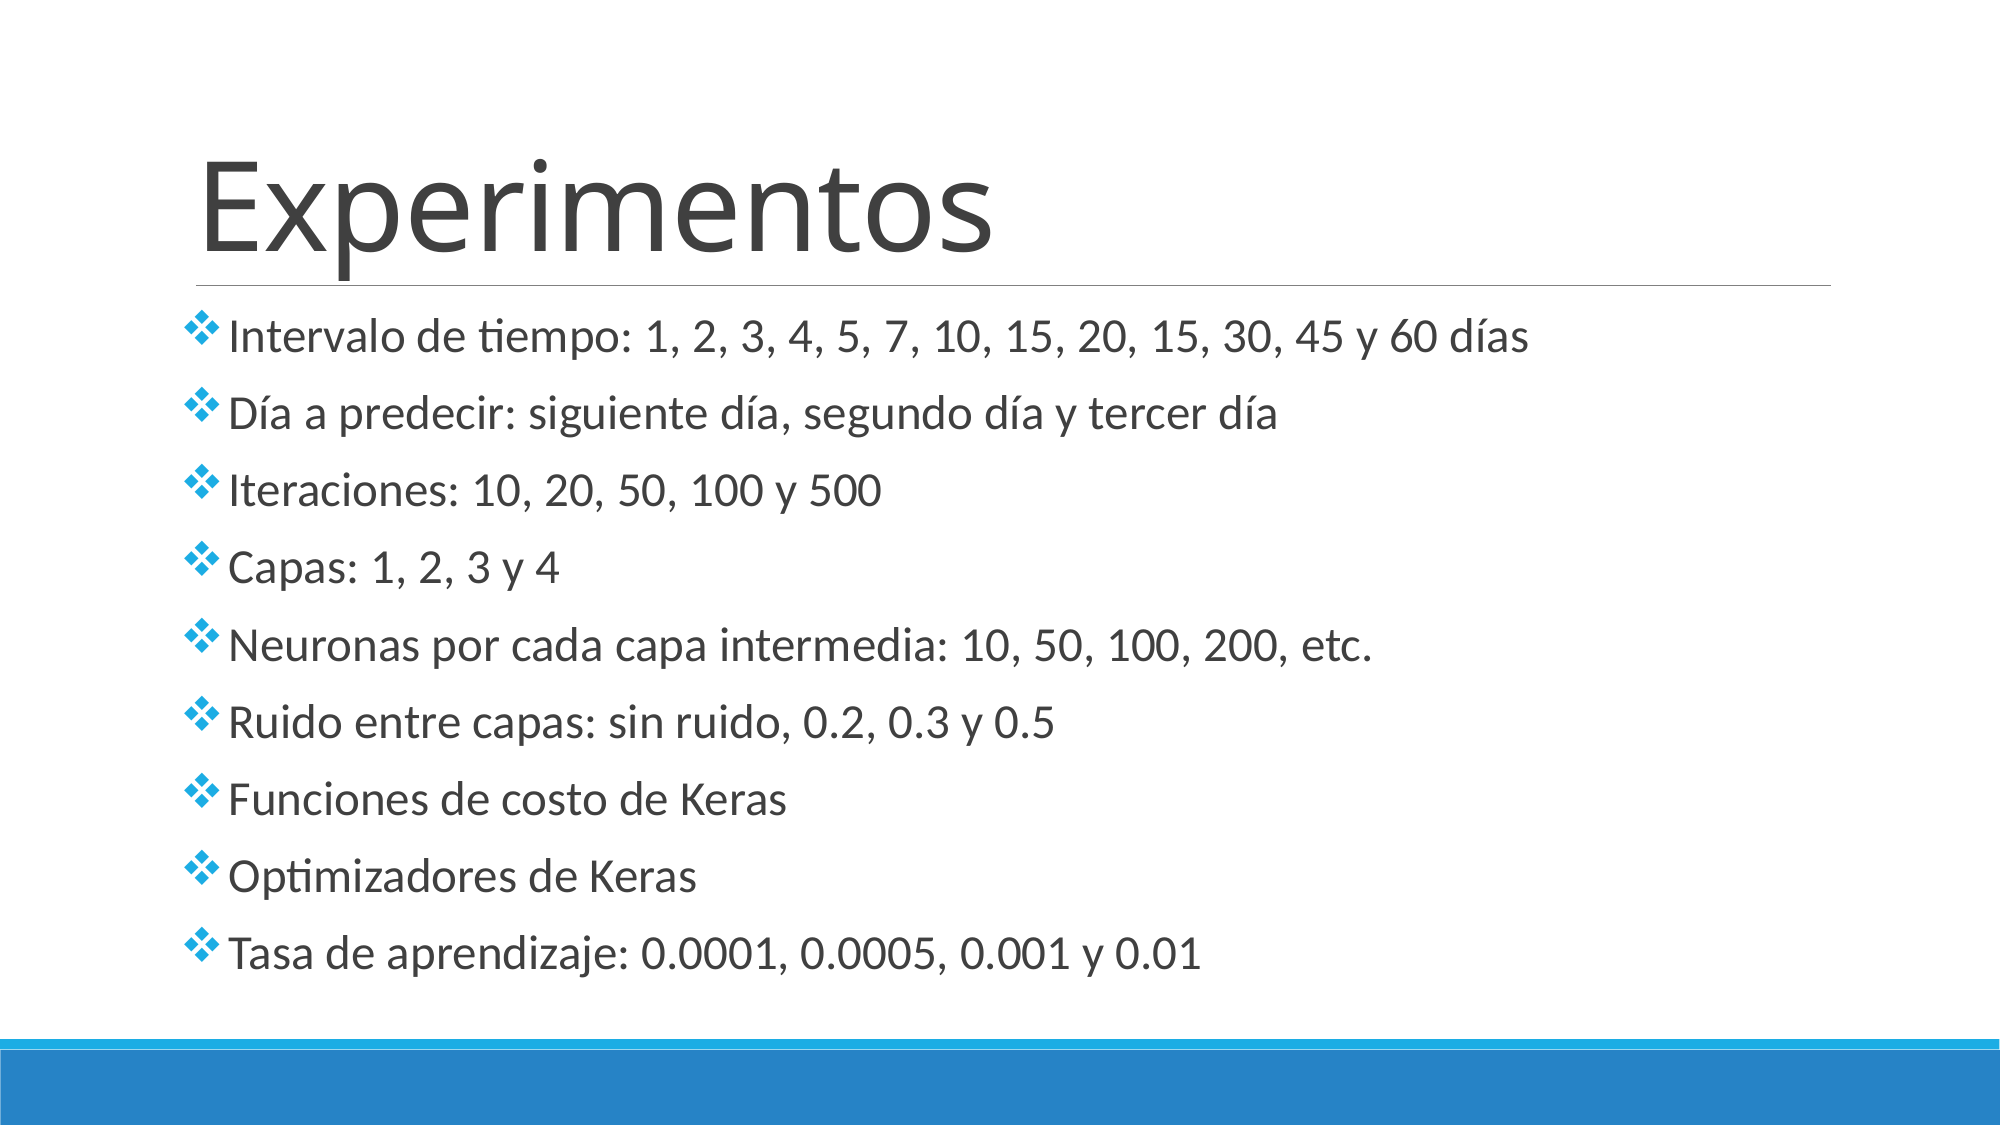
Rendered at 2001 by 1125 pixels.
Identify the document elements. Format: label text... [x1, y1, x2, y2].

title Experimentos [180, 47, 1830, 285]
list Intervalo de tiempo: 1, 2, 3, 4, 5, 7, 10, 15, 20, 15, 30, 45 y 60 días Día a predecir: siguiente día, segundo día y tercer día Iteraciones: 10, 20, 50, 100 y 500 Capas: 1, 2, 3 y 4 Neuronas por cada capa intermedia: 10, 50, 100, 200, etc. Ruido entre capas: sin ruido, 0.2, 0.3 y 0.5 Funciones de costo de Keras Optimizadores de Keras Tasa de aprendizaje: 0.0001, 0.0005, 0.001 y 0.01 [180, 302, 1830, 993]
